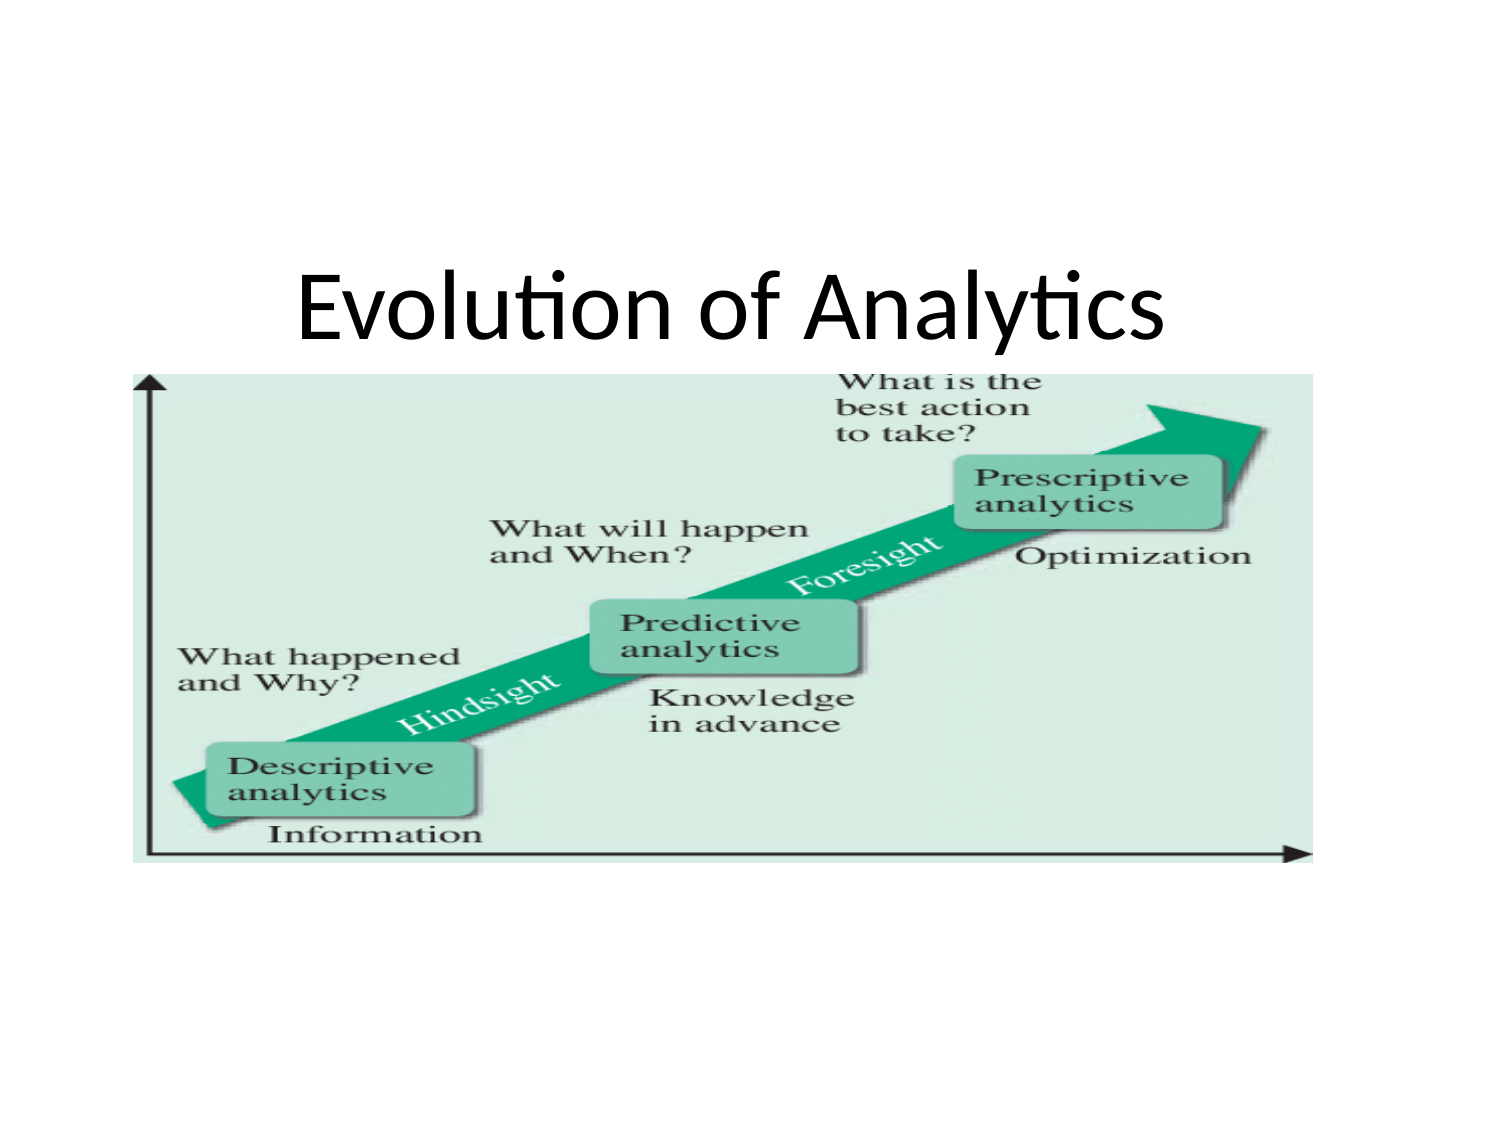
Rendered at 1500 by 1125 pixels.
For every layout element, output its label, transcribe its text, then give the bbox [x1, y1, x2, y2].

picture [133, 374, 1313, 863]
title Evolution of Analytics [162, 237, 1300, 373]
